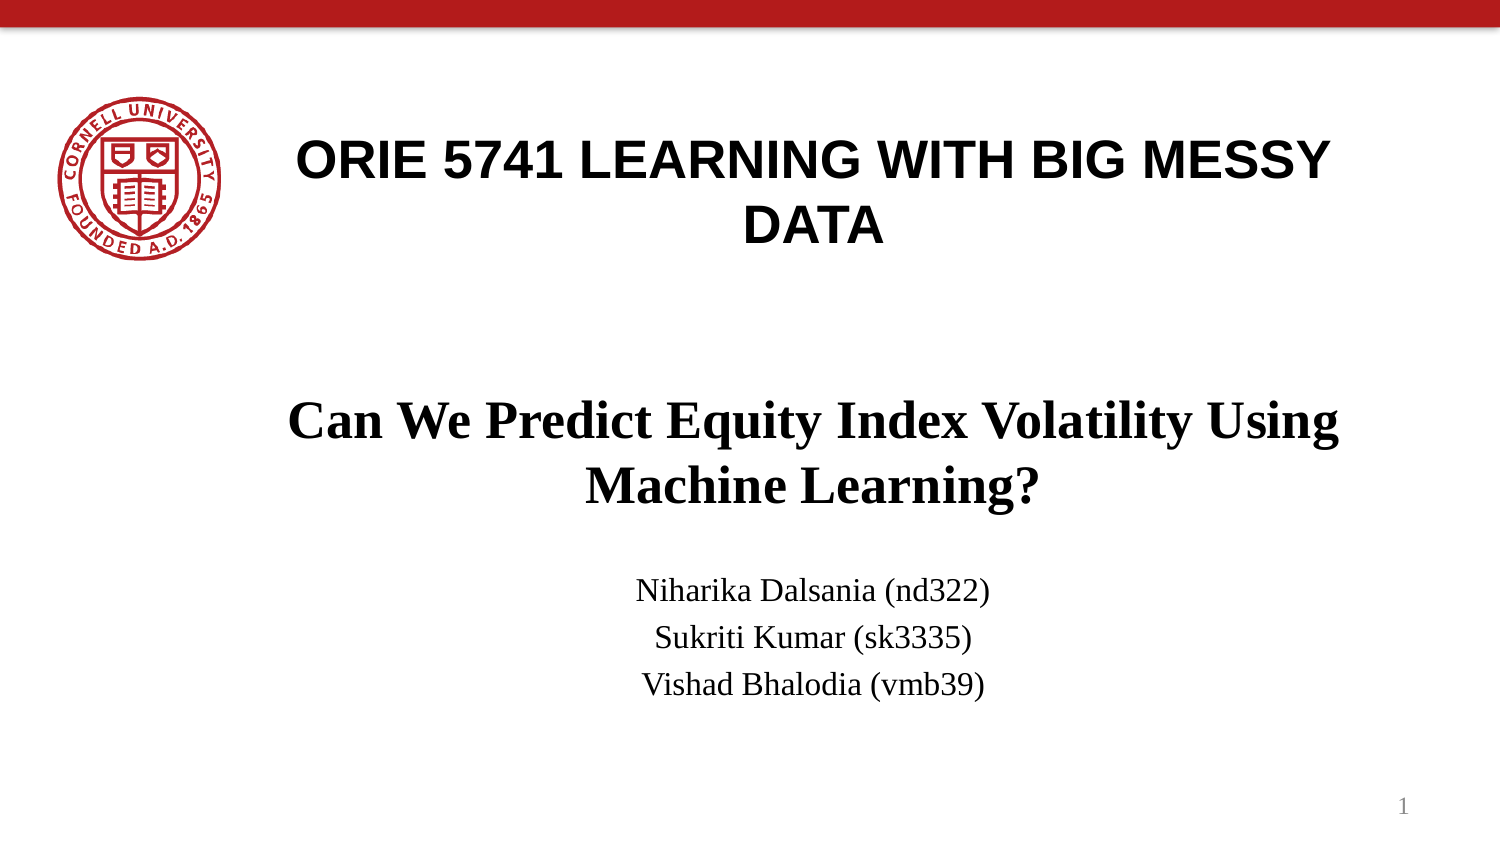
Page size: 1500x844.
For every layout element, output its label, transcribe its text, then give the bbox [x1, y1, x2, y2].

slide_number 1 [1074, 782, 1425, 827]
list Niharika Dalsania (nd322) Sukriti Kumar (sk3335) Vishad Bhalodia (vmb39) [463, 568, 1164, 719]
picture [57, 96, 221, 261]
title ORIE 5741 LEARNING WITH BIG MESSY DATA Can We Predict Equity Index Volatility Using Machine Learning? [253, 94, 1374, 294]
